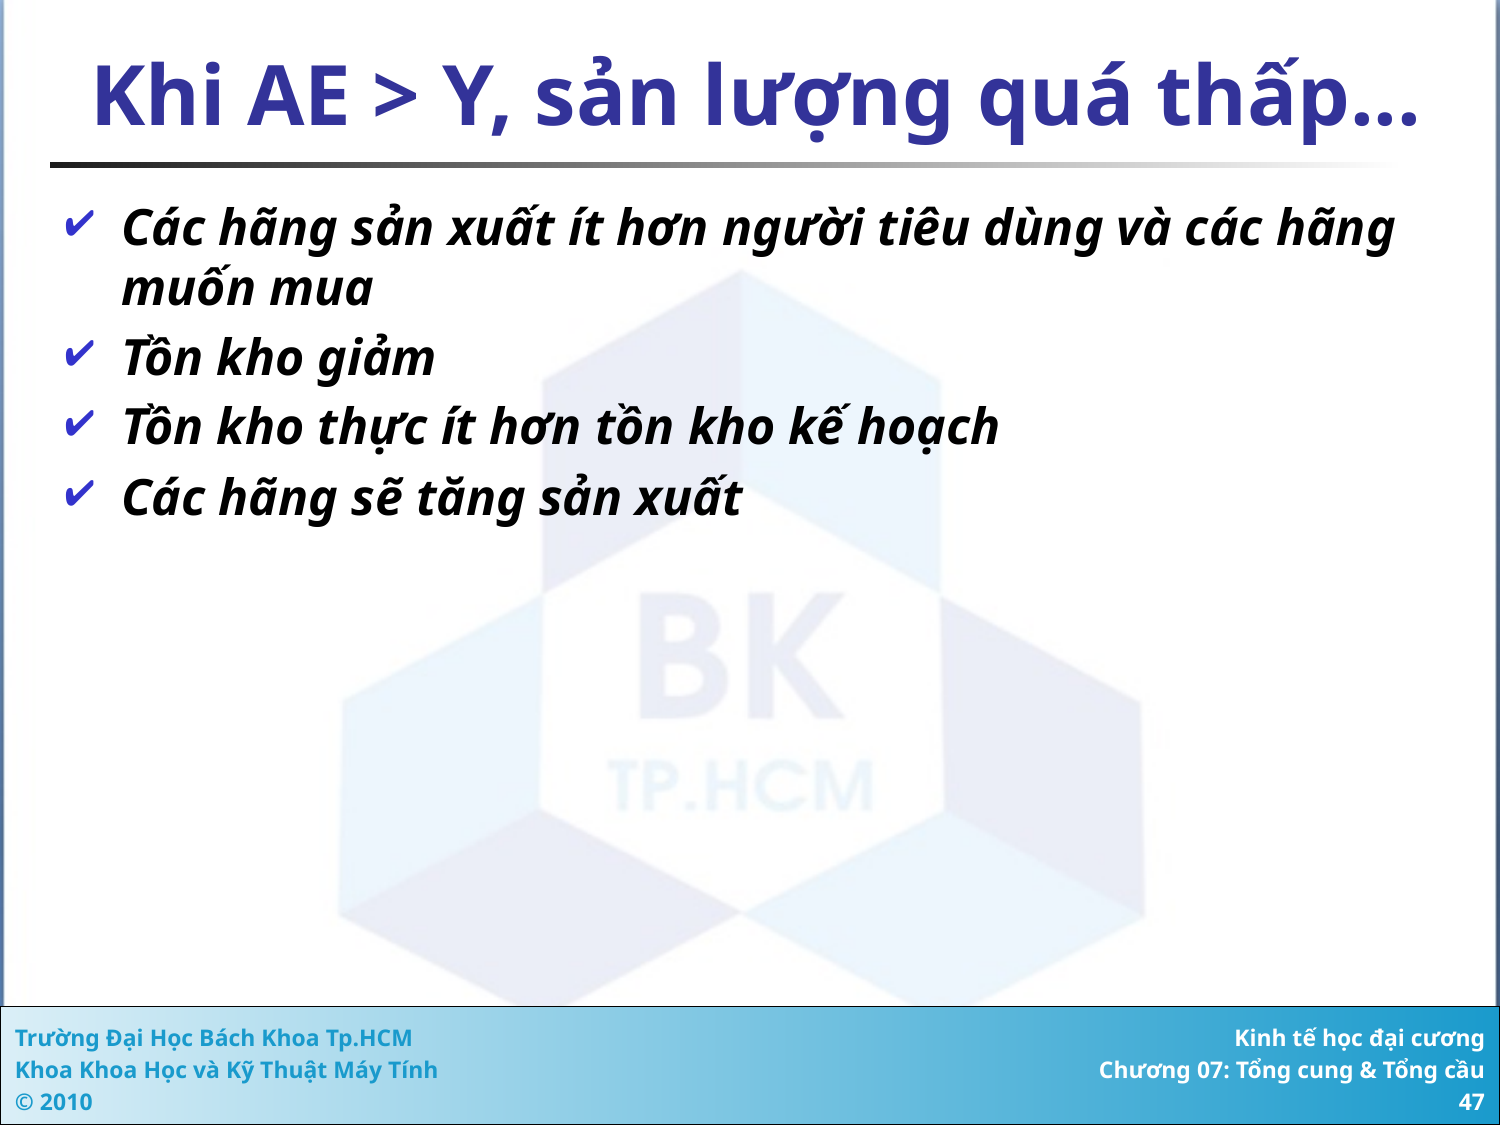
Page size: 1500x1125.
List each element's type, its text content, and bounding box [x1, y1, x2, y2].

picture [0, 0, 1500, 1006]
list Các hãng sản xuất ít hơn người tiêu dùng và các hãng muốn mua Tồn kho giảm Tồn kho thực ít hơn tồn kho kế hoạch Các hãng sẽ tăng sản xuất [49, 187, 1463, 1001]
title Khi AE > Y, sản lượng quá thấp... [49, 12, 1463, 151]
